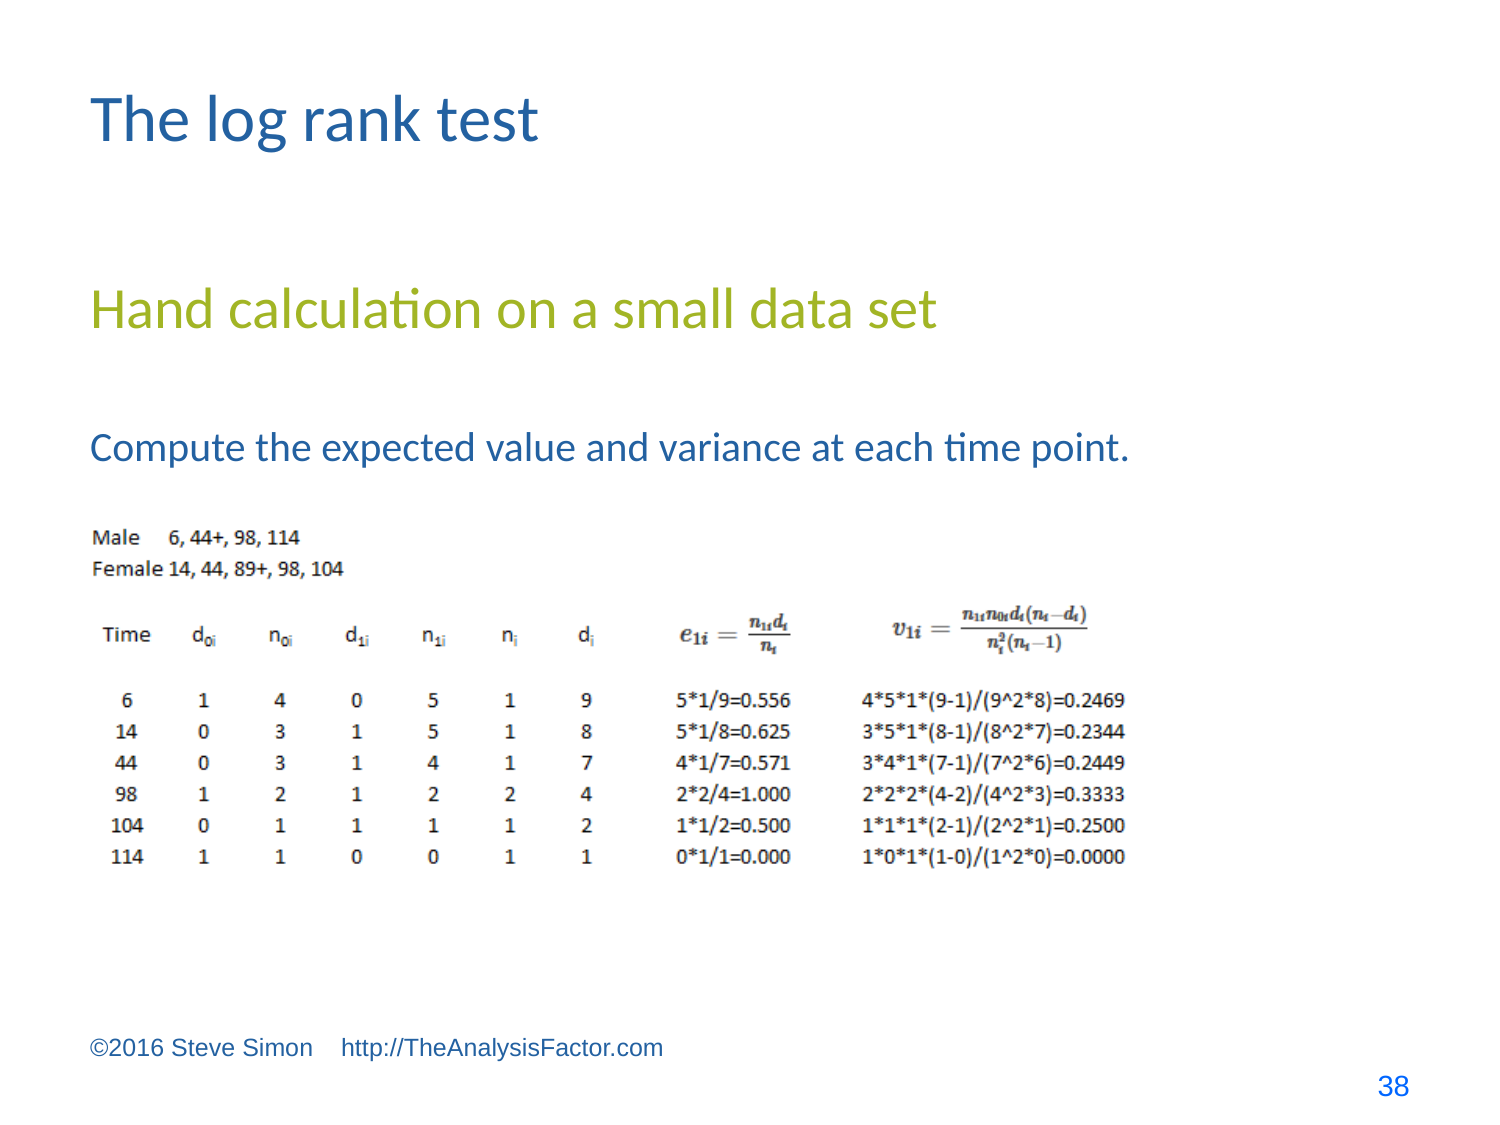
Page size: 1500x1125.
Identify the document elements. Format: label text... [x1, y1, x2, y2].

footer ©2016 Steve Simon http://TheAnalysisFactor.com [75, 1024, 1338, 1103]
picture [74, 512, 1158, 890]
title The log rank test [75, 62, 1425, 163]
list Hand calculation on a small data set [75, 262, 1425, 350]
slide_number 38 [1275, 1025, 1425, 1104]
list Compute the expected value and variance at each time point. [75, 412, 1425, 800]
